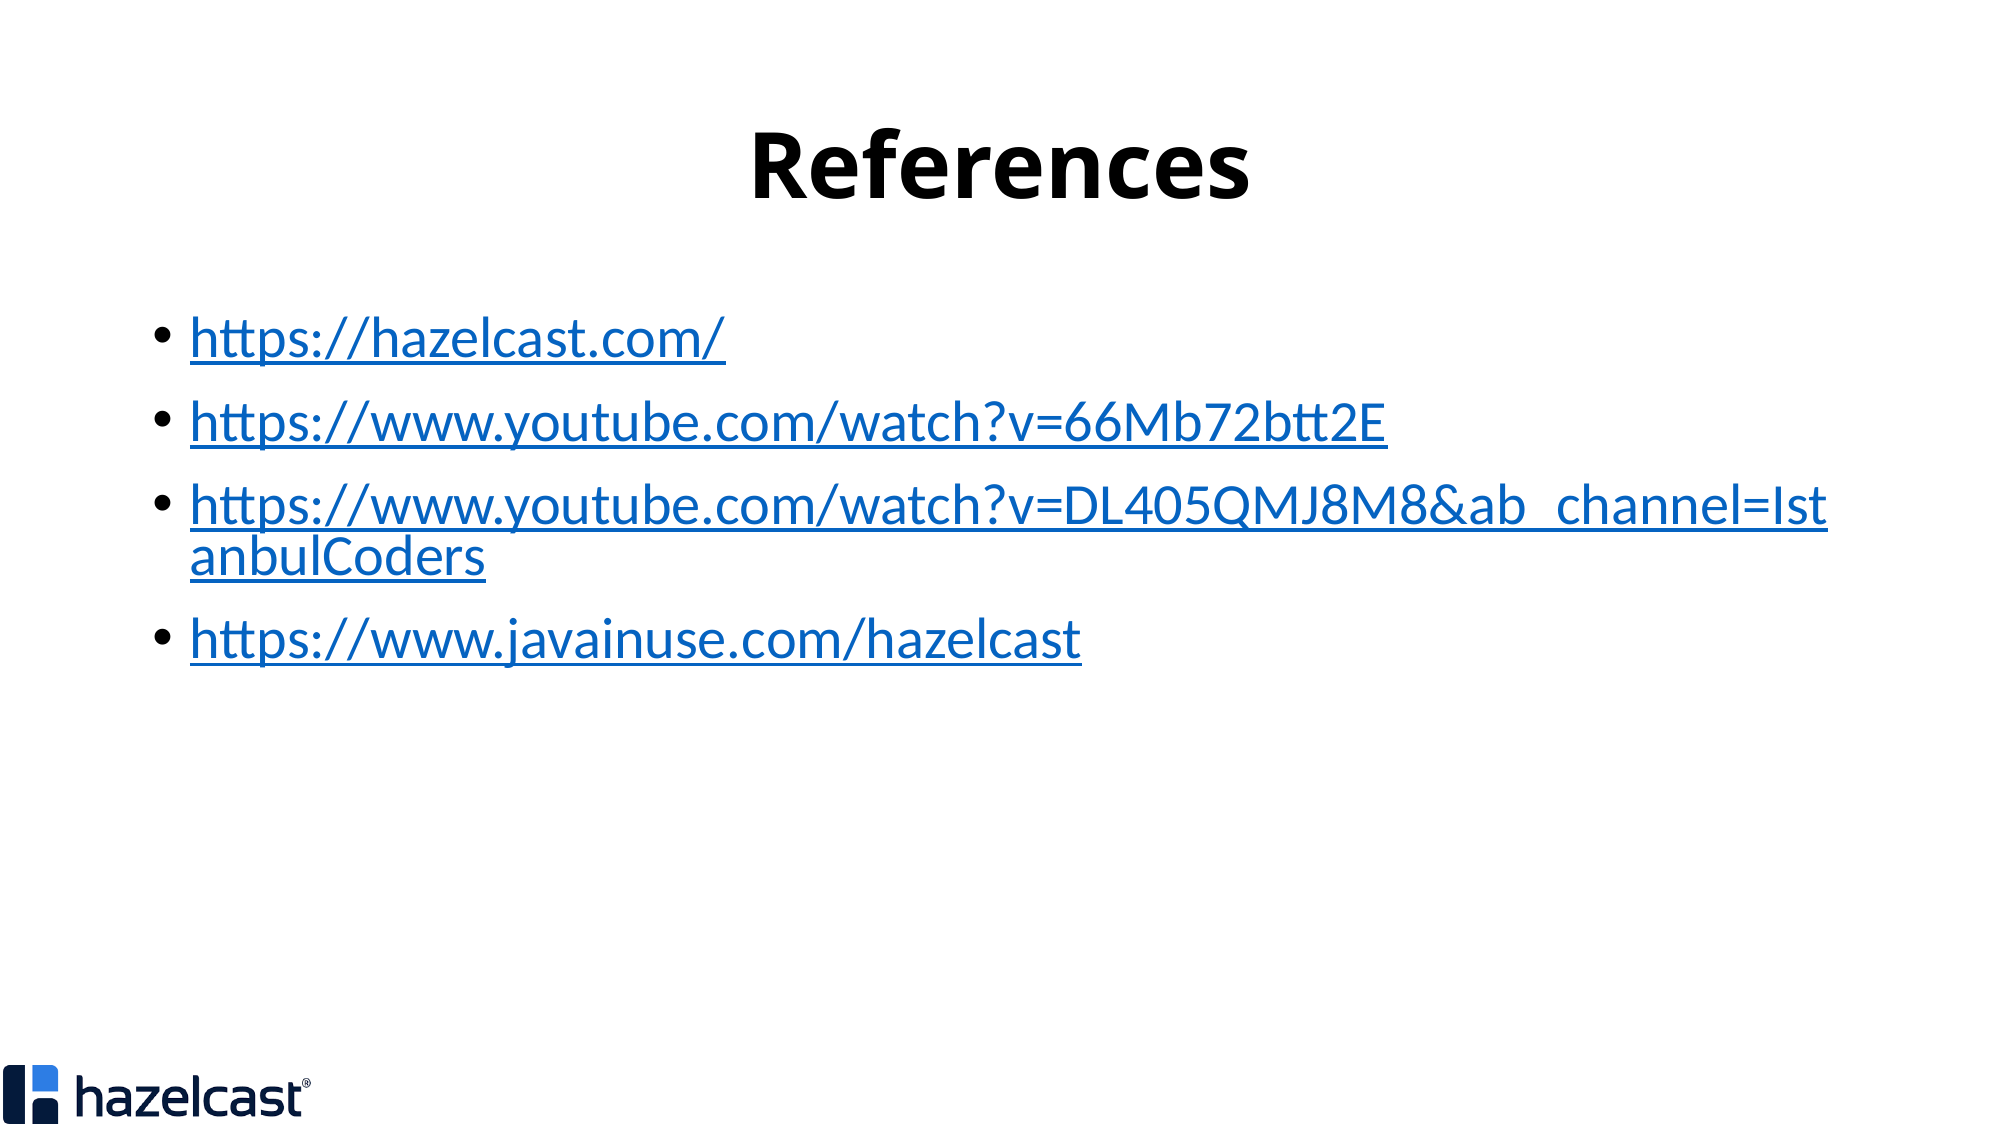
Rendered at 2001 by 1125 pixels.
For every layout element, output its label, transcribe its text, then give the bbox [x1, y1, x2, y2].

title References [137, 59, 1863, 278]
picture [0, 1065, 313, 1124]
list https://hazelcast.com/ https://www.youtube.com/watch?v=66Mb72btt2E https://www.youtube.com/watch?v=DL405QMJ8M8&ab_channel=IstanbulCoders https://www.javainuse.com/hazelcast [137, 299, 1863, 1014]
